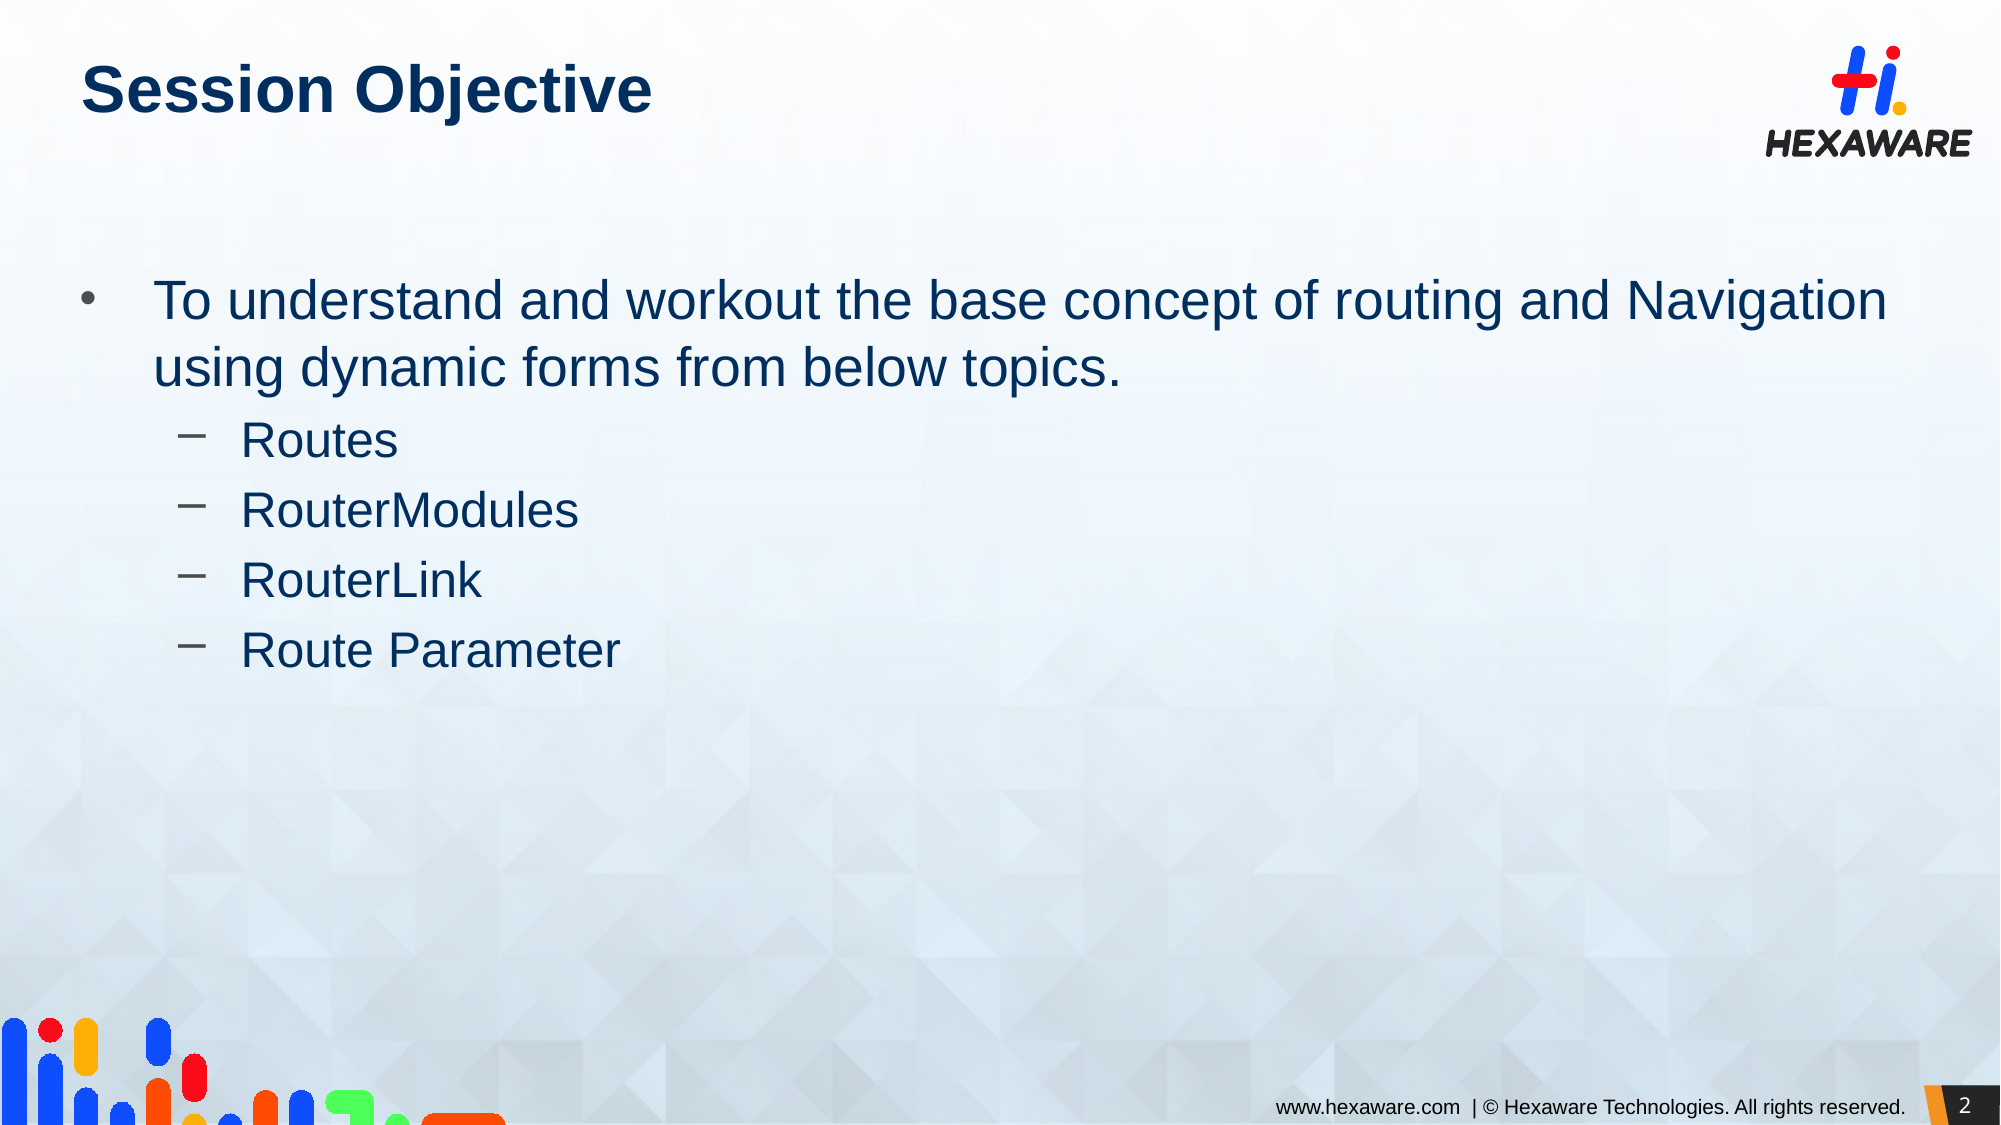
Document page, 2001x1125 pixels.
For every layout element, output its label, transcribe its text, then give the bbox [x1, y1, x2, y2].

title Session Objective [70, 35, 1521, 136]
list To understand and workout the base concept of routing and Navigation using dynamic forms from below topics. Routes RouterModules RouterLink Route Parameter [67, 258, 1933, 1062]
picture [0, 0, 2001, 1125]
